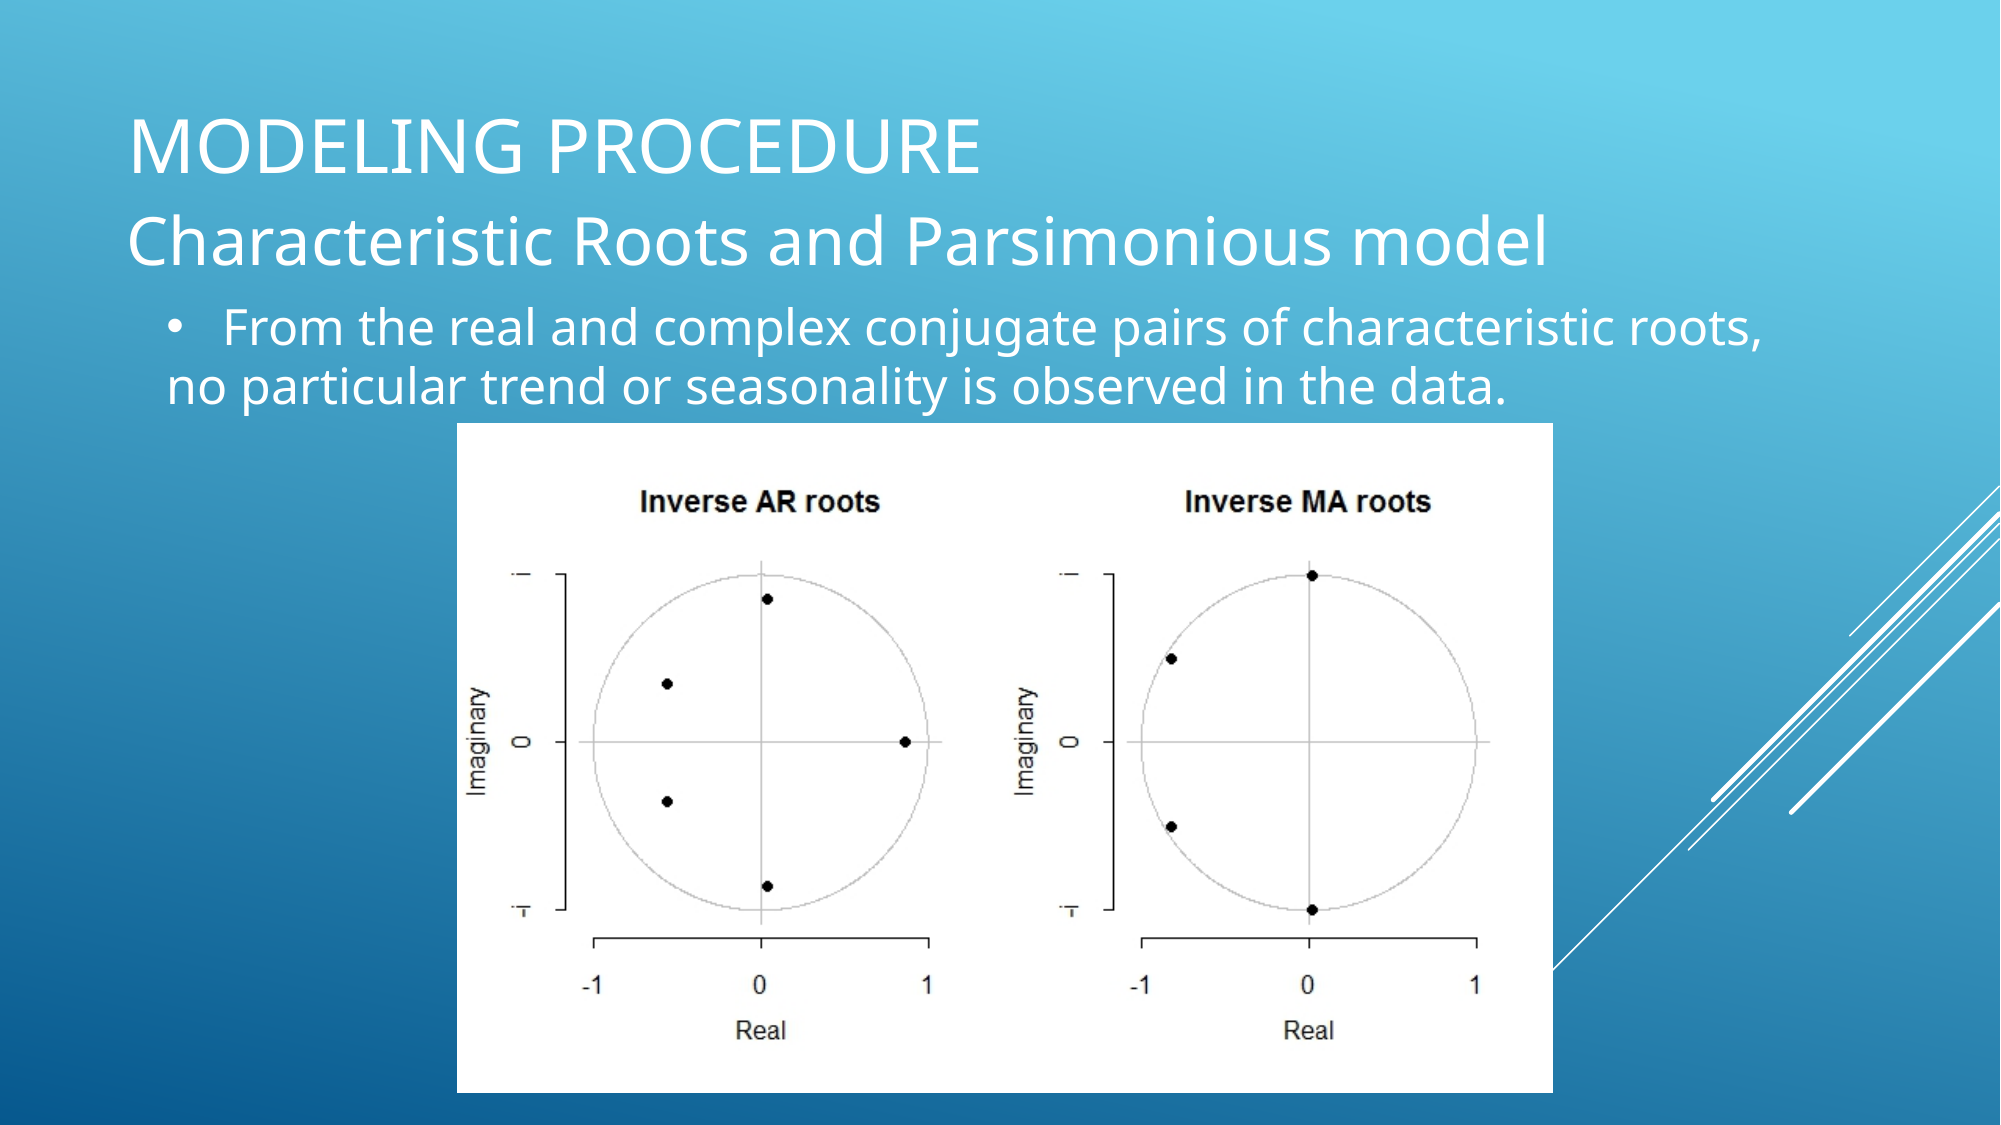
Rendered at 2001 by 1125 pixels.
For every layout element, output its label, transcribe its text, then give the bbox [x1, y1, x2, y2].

text_box From the real and complex conjugate pairs of characteristic roots, no particular trend or seasonality is observed in the data. [151, 287, 1793, 423]
text_box Characteristic Roots and Parsimonious model [112, 191, 1898, 287]
title Modeling procedure [112, 74, 1898, 191]
picture [456, 423, 1553, 1093]
